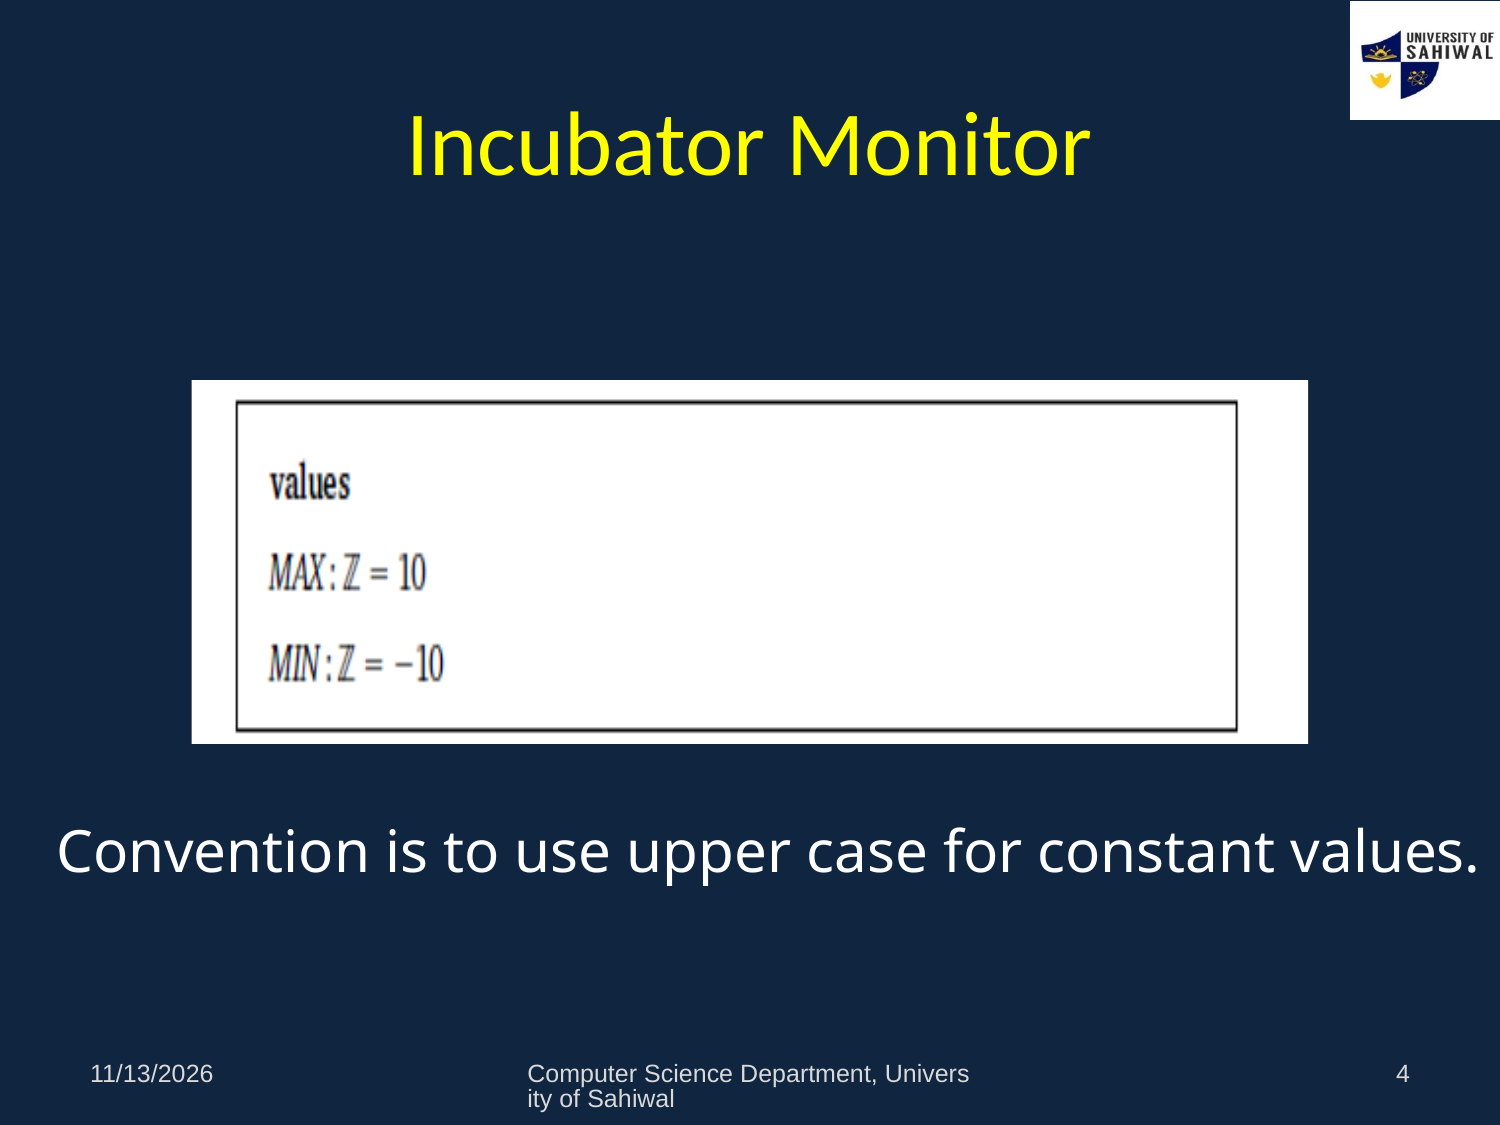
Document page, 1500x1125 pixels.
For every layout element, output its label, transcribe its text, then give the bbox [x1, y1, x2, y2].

slide_number 4 [1074, 1042, 1425, 1103]
picture [1350, 1, 1500, 120]
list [191, 380, 1309, 745]
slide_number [75, 1042, 425, 1103]
title Incubator Monitor [75, 45, 1425, 233]
text_box Convention is to use upper case for constant values. [41, 806, 1496, 892]
footer Computer Science Department, University of Sahiwal [512, 1042, 988, 1103]
